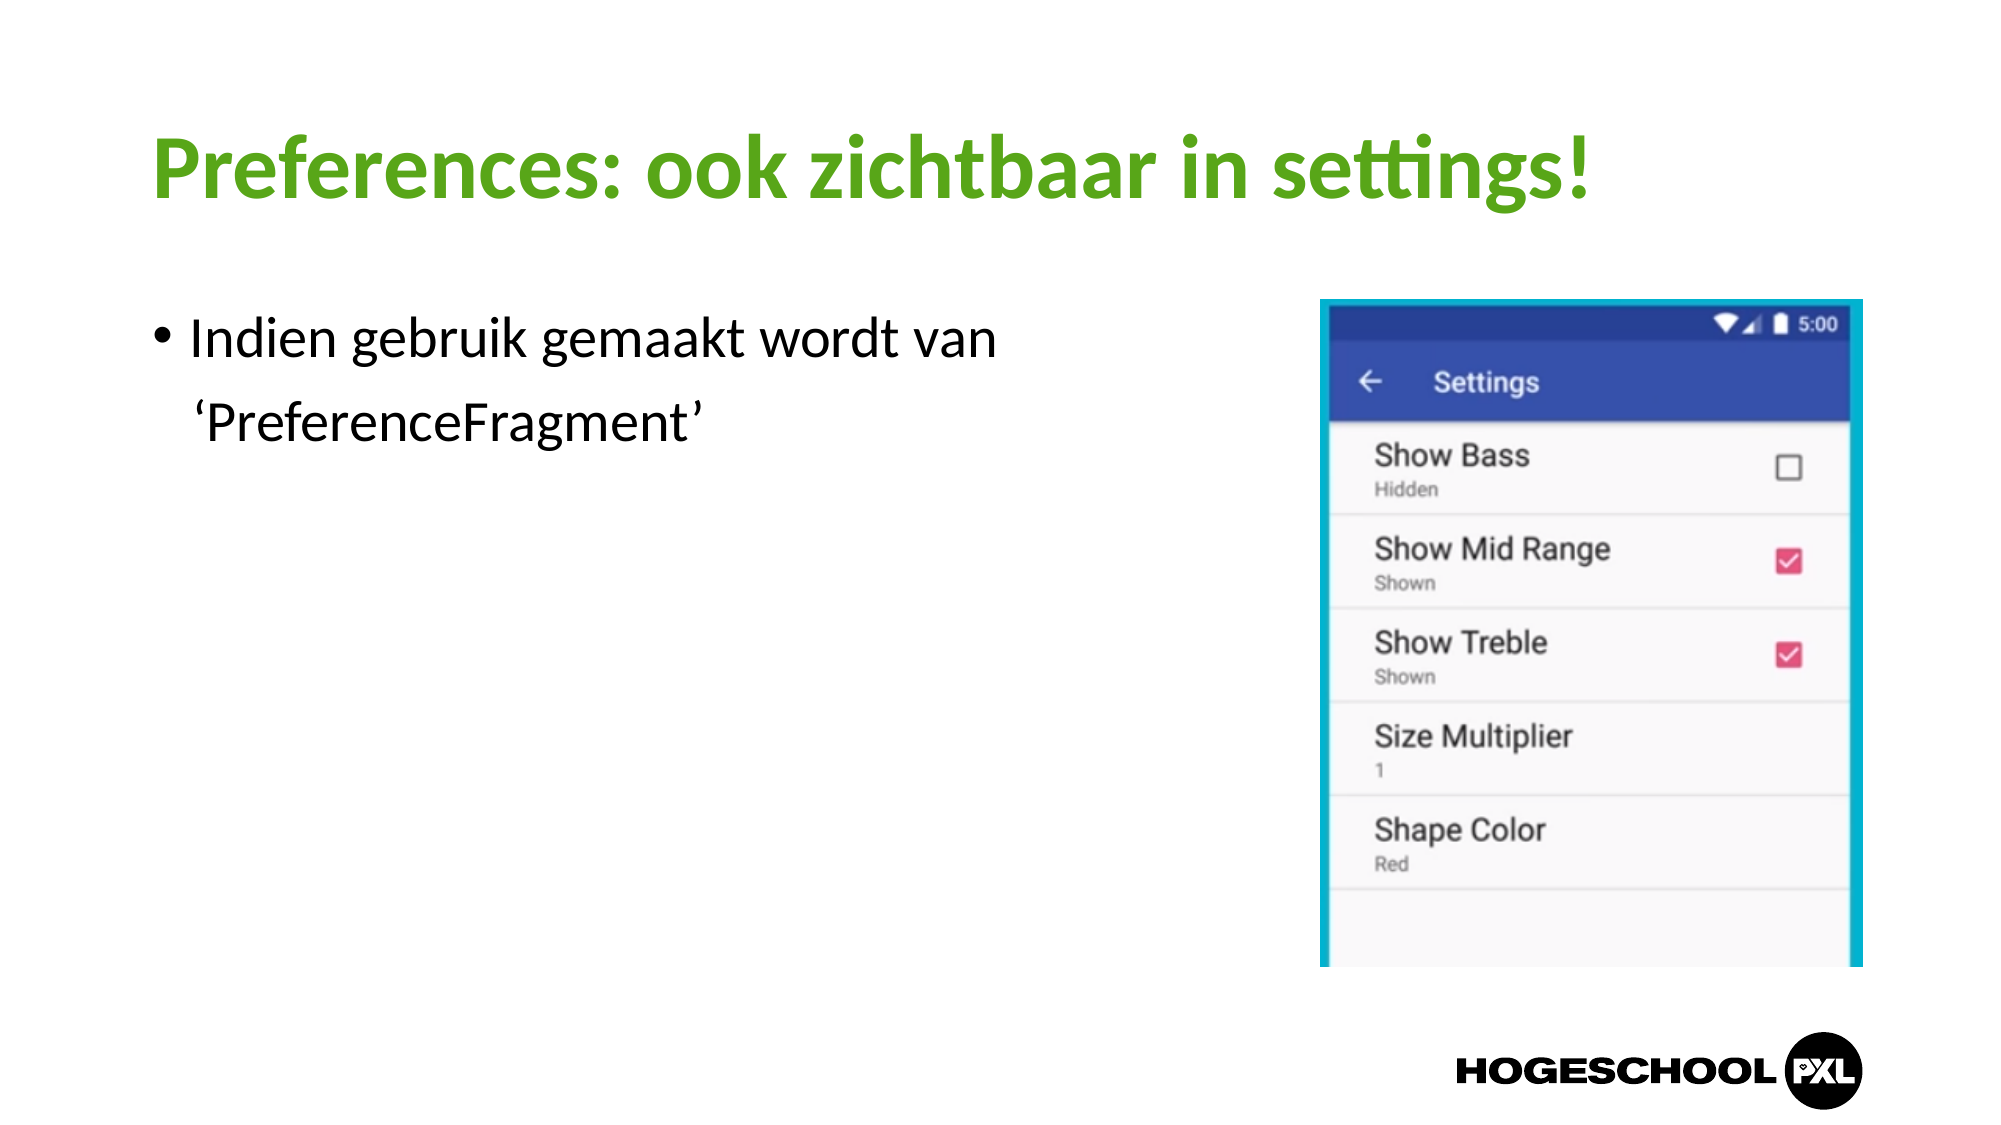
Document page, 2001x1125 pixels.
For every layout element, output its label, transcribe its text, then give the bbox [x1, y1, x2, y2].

list Indien gebruik gemaakt wordt van ‘PreferenceFragment’ [137, 299, 1863, 1014]
picture [1320, 299, 1863, 967]
title Preferences: ook zichtbaar in settings! [137, 59, 1863, 278]
